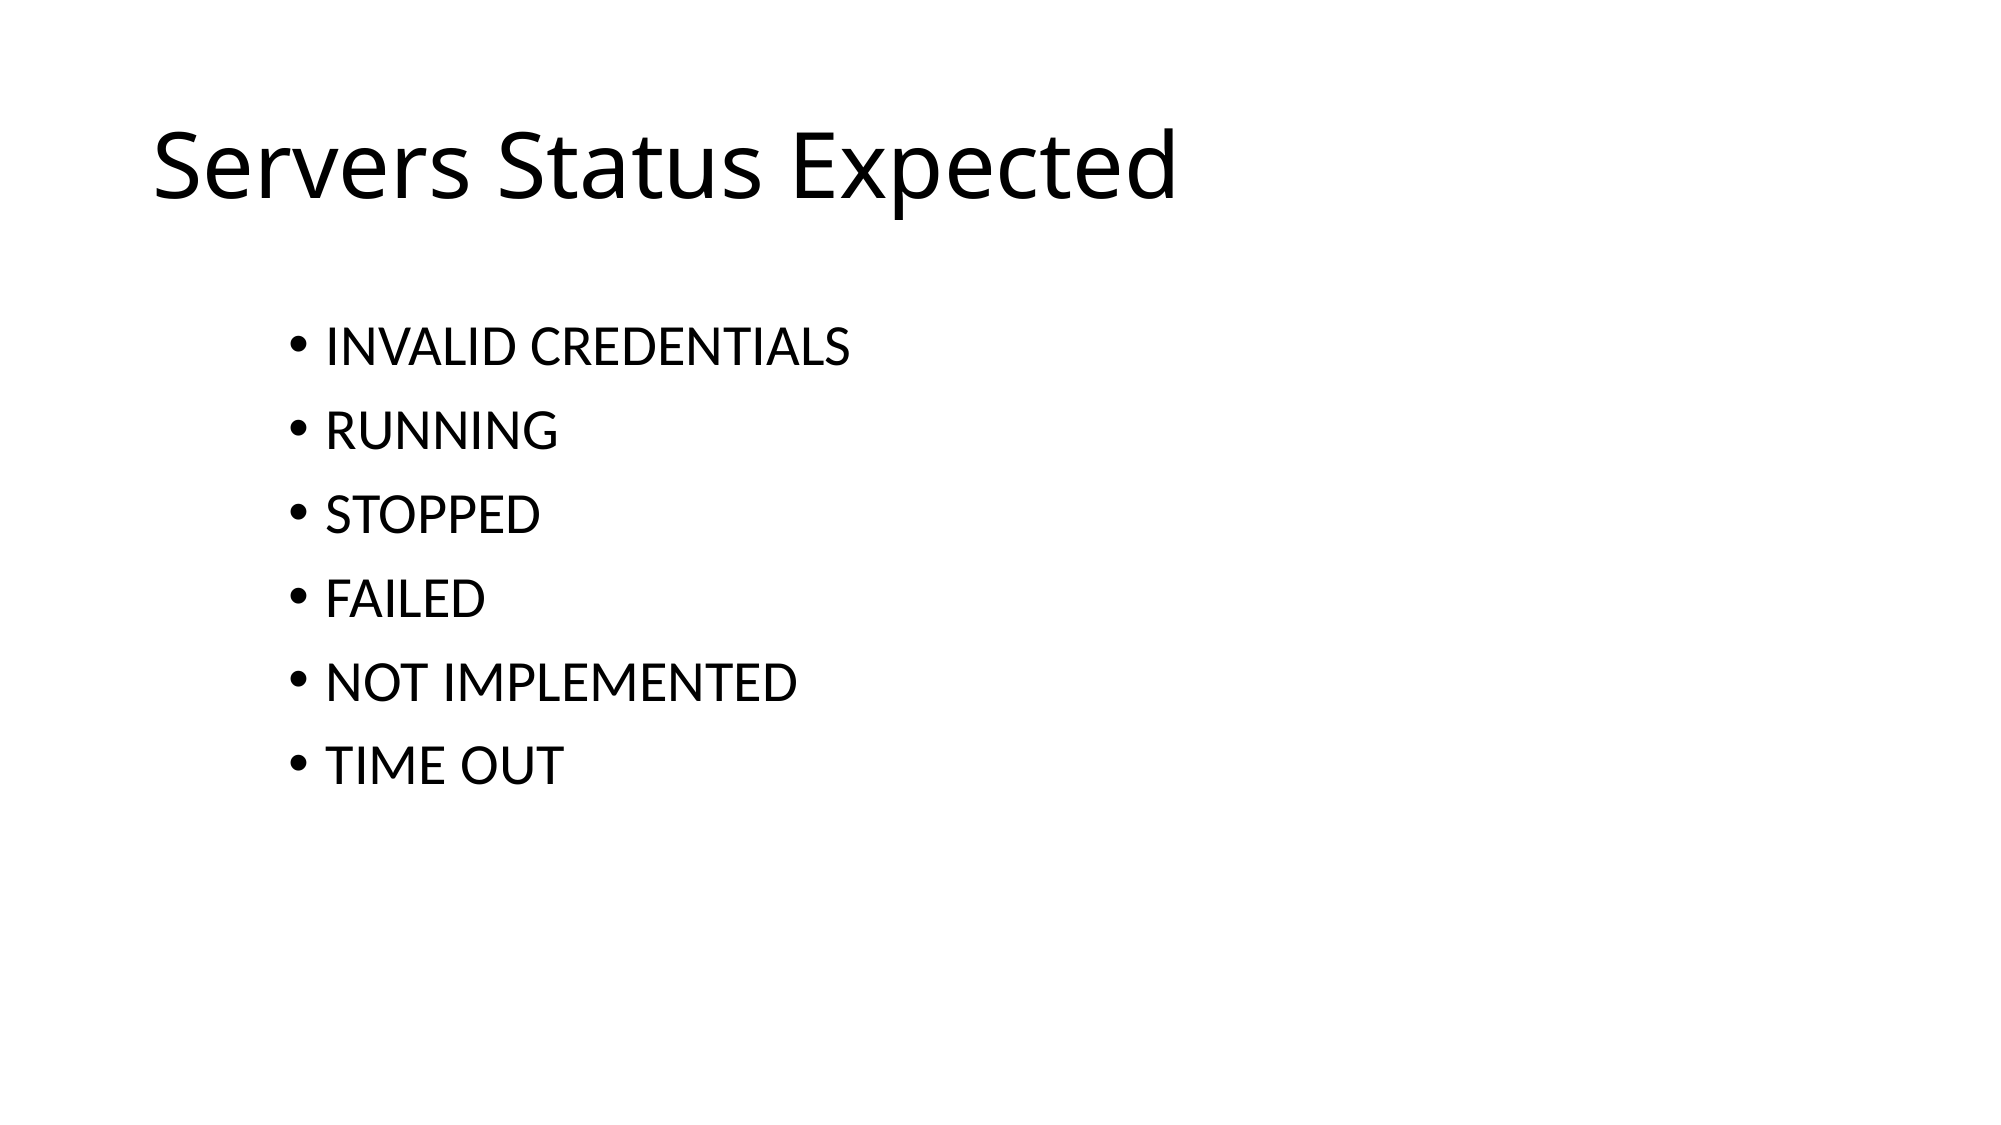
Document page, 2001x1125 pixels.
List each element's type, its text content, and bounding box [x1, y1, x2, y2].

list INVALID CREDENTIALS RUNNING STOPPED FAILED NOT IMPLEMENTED TIME OUT [273, 307, 1401, 871]
title Servers Status Expected [137, 59, 1863, 278]
